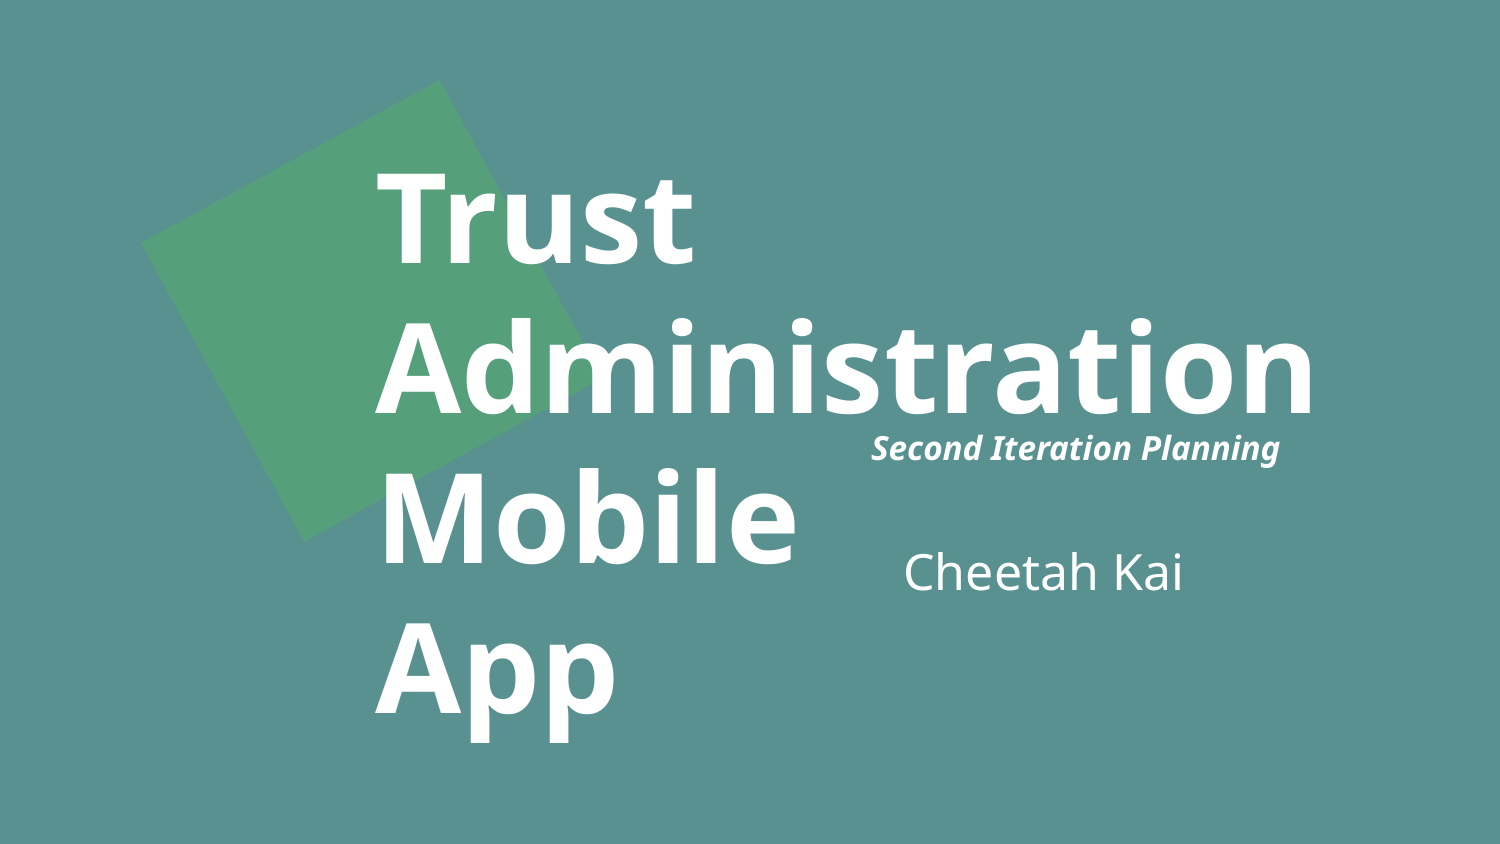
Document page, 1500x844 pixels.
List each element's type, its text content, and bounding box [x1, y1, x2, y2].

text_box Trust Administration Mobile App [360, 202, 1344, 675]
text_box [140, 79, 507, 542]
text_box Cheetah Kai [888, 494, 1270, 646]
